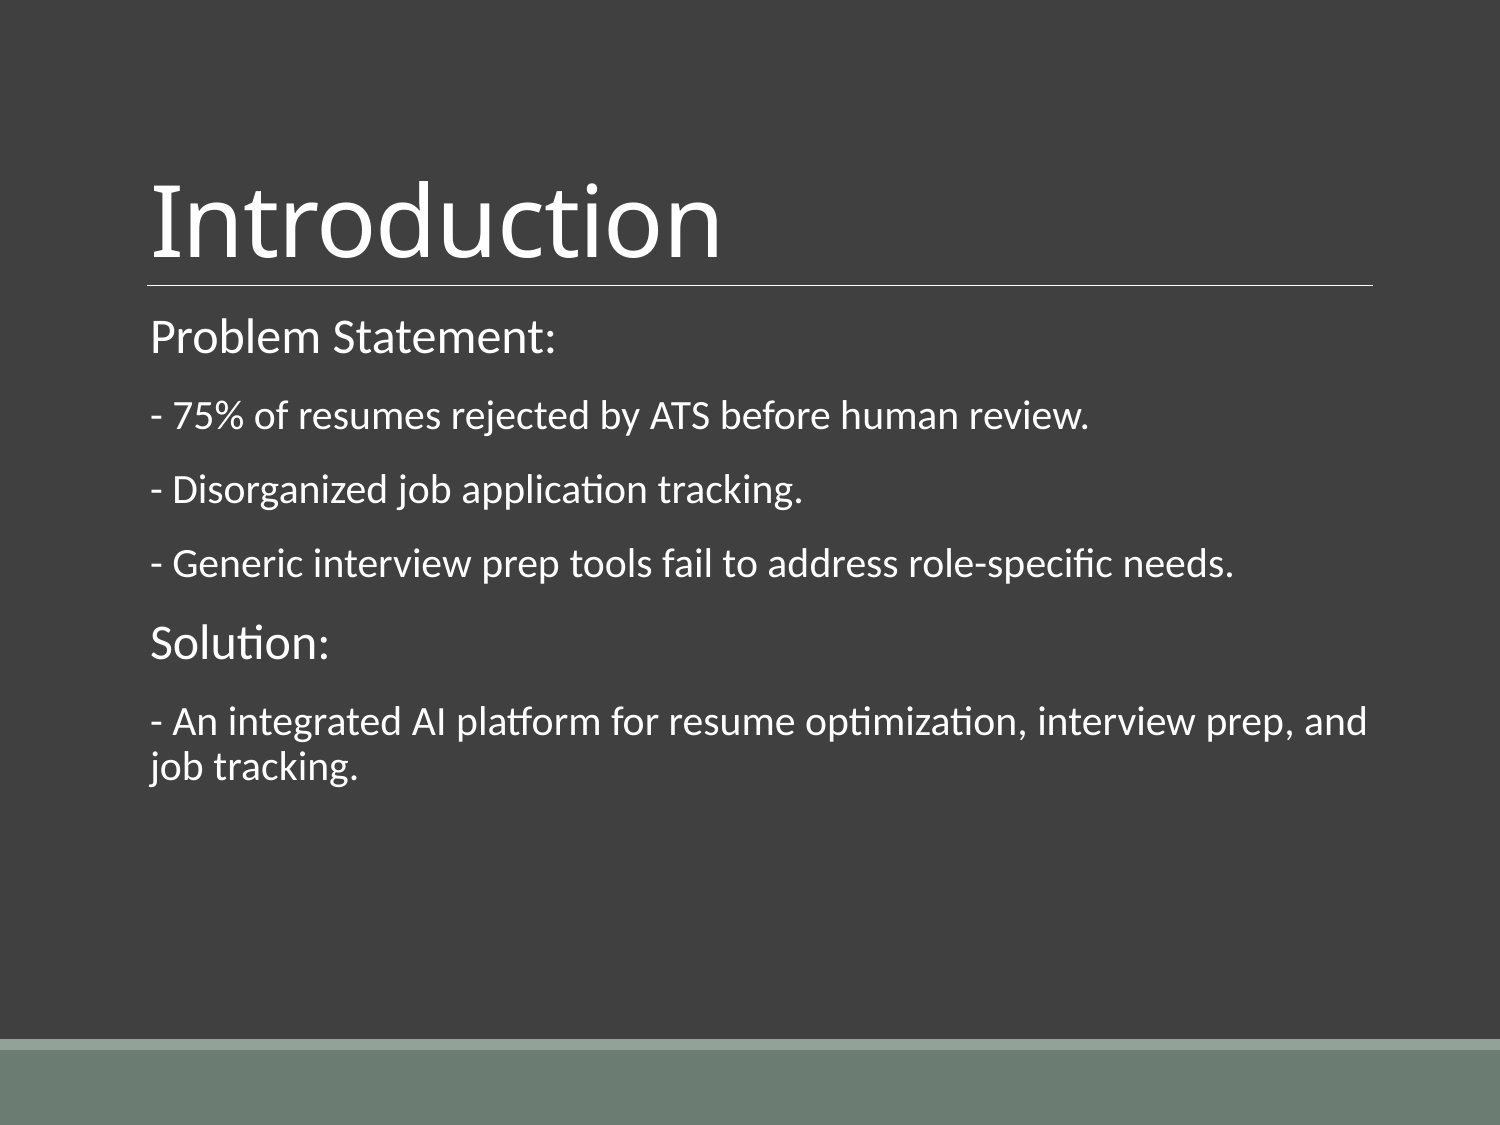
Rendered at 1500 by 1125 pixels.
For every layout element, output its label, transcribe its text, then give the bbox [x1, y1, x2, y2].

list Problem Statement: - 75% of resumes rejected by ATS before human review. - Disorganized job application tracking. - Generic interview prep tools fail to address role-specific needs. Solution: - An integrated AI platform for resume optimization, interview prep, and job tracking. [135, 302, 1373, 963]
title Introduction [135, 47, 1373, 285]
